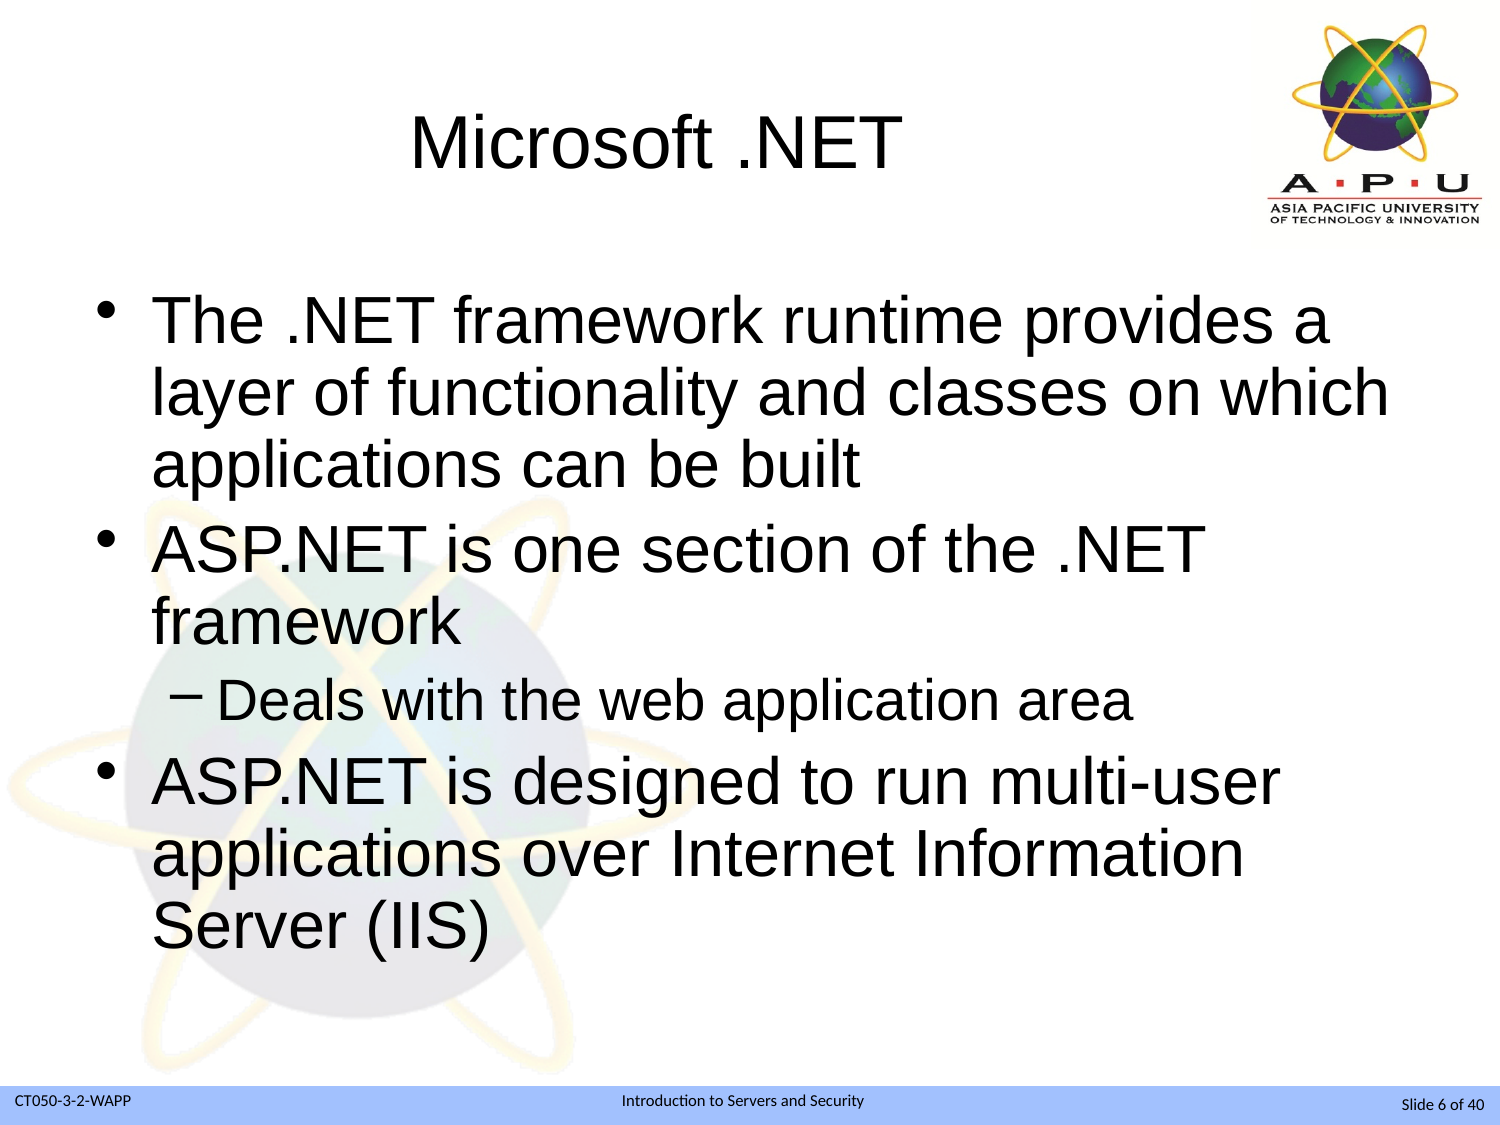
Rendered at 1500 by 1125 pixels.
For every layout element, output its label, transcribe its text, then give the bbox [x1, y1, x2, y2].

title Microsoft .NET [79, 45, 1235, 233]
list The .NET framework runtime provides a layer of functionality and classes on which applications can be built ASP.NET is one section of the .NET framework Deals with the web application area ASP.NET is designed to run multi-user applications over Internet Information Server (IIS) [79, 278, 1430, 1021]
picture [1251, 0, 1500, 249]
